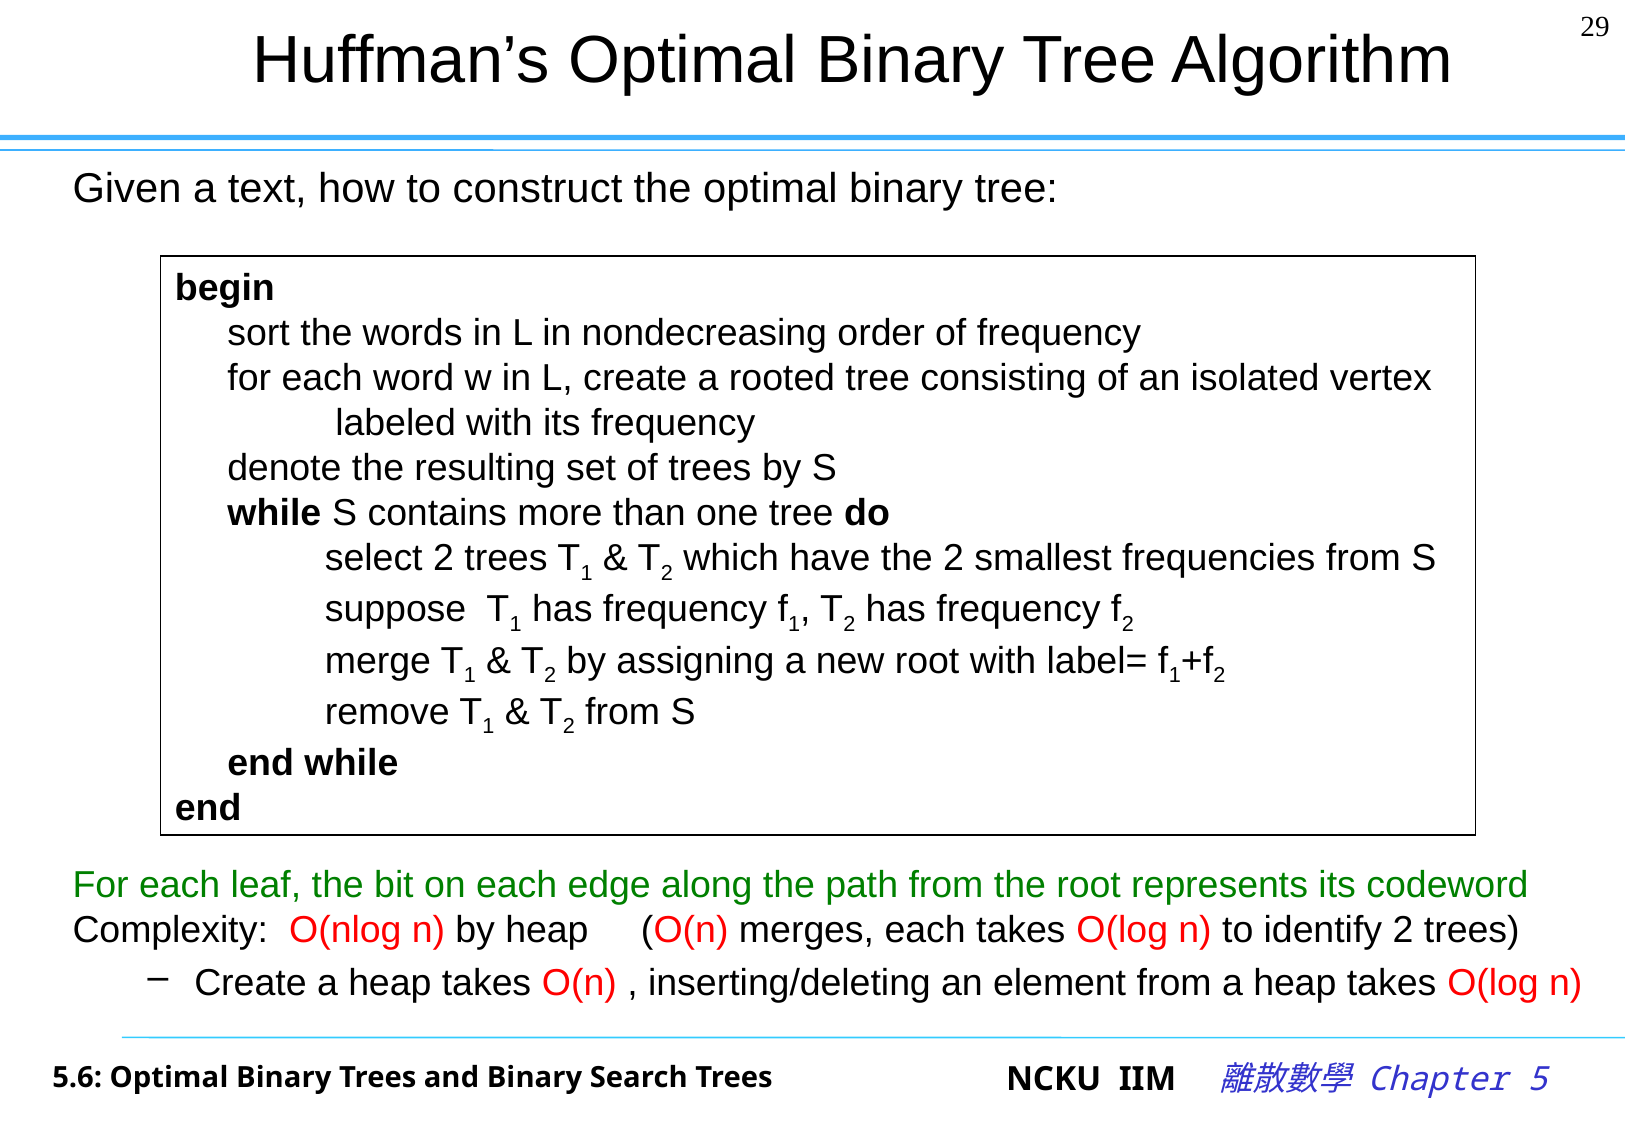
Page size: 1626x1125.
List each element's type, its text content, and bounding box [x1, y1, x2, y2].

slide_number 29 [1490, 0, 1625, 75]
text_box begin sort the words in L in nondecreasing order of frequency for each word w in L, create a rooted tree consisting of an isolated vertex labeled with its frequency denote the resulting set of trees by S while S contains more than one tree do select 2 trees T1 & T2 which have the 2 smallest frequencies from S suppose T1 has frequency f1, T2 has frequency f2 merge T1 & T2 by assigning a new root with label= f1+f2 remove T1 & T2 from S end while end [160, 255, 1476, 836]
list Given a text, how to construct the optimal binary tree: For each leaf, the bit on each edge along the path from the root represents its codeword Complexity: O(nlog n) by heap (O(n) merges, each takes O(log n) to identify 2 trees) Create a heap takes O(n) , inserting/deleting an element from a heap takes O(log n) [57, 152, 1625, 1041]
title Huffman’s Optimal Binary Tree Algorithm [216, 0, 1490, 113]
text_box 5.6: Optimal Binary Trees and Binary Search Trees [37, 1051, 788, 1101]
